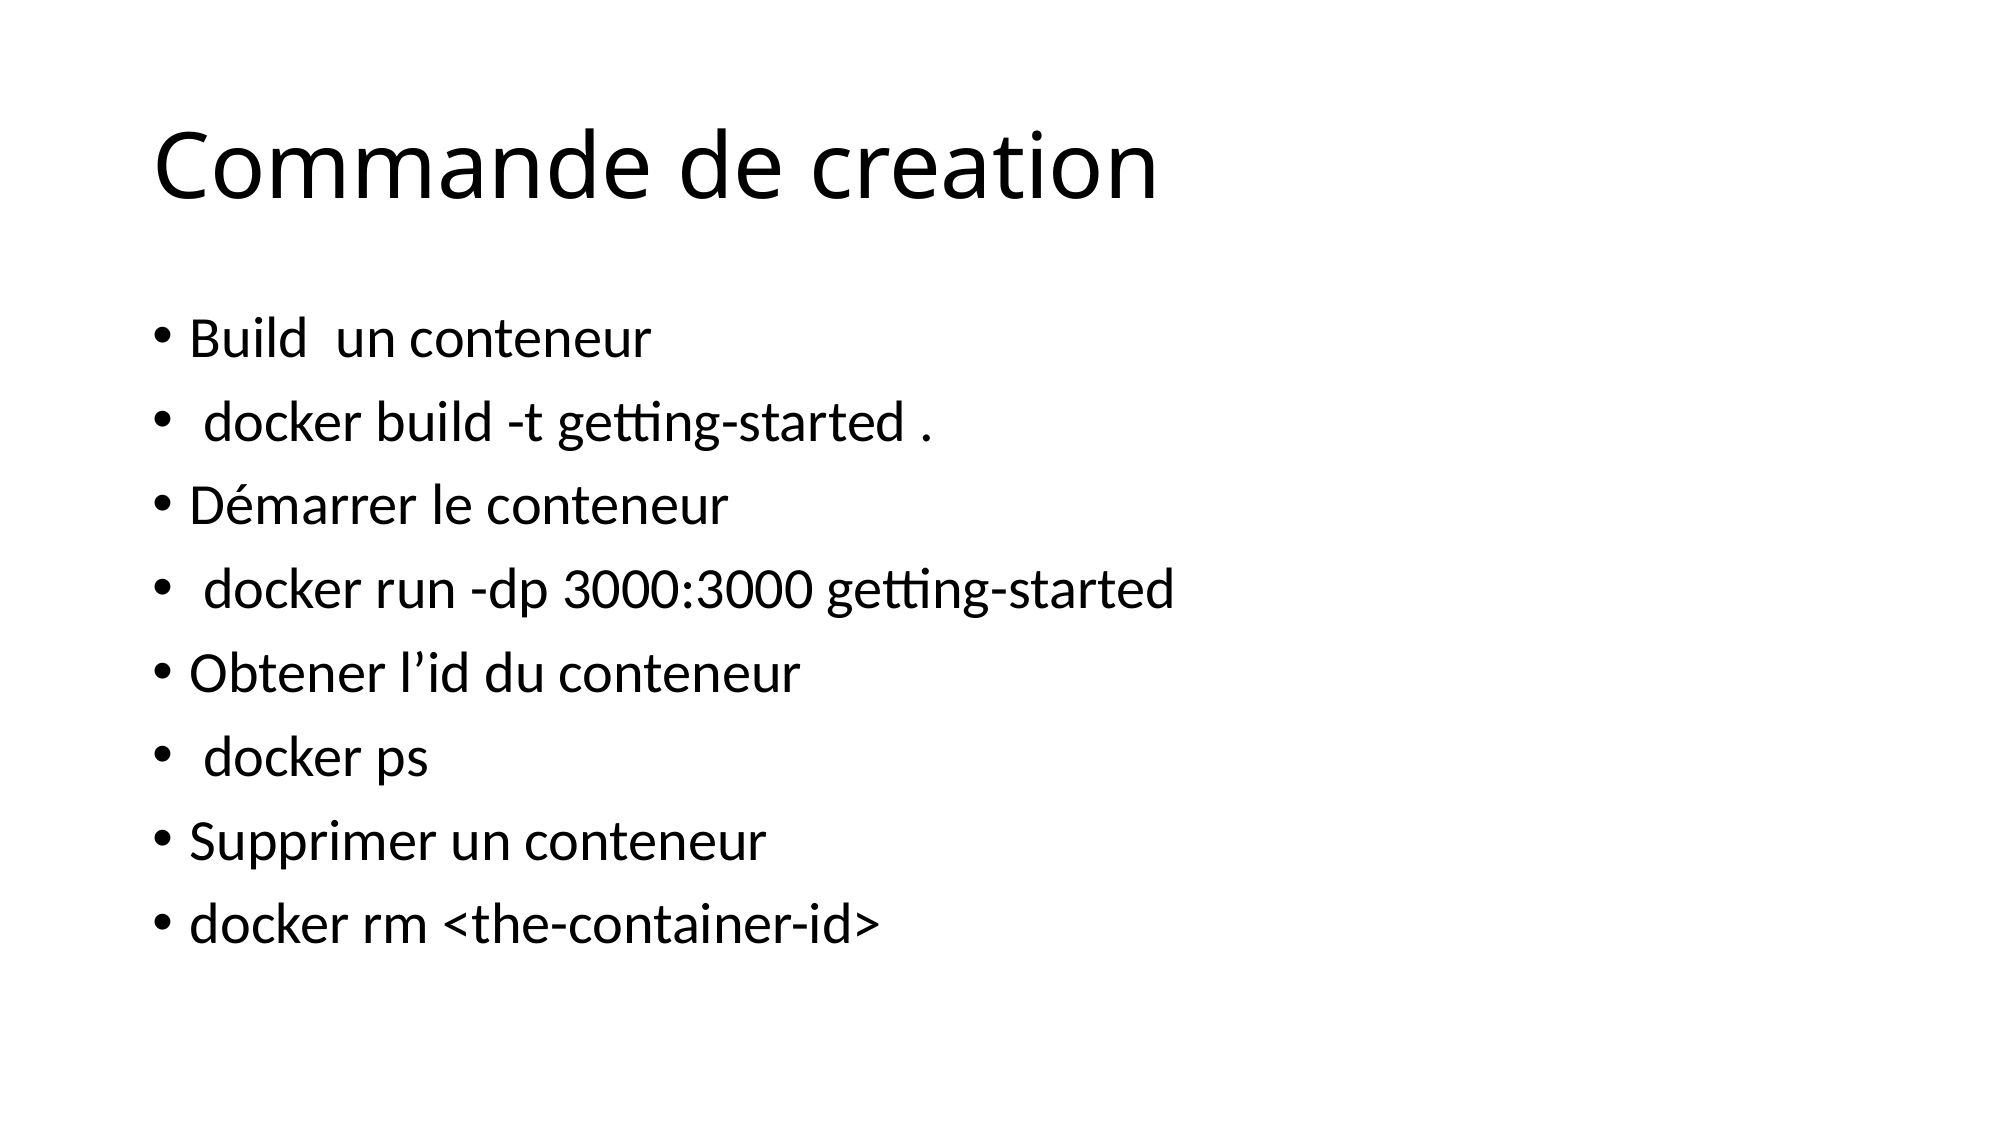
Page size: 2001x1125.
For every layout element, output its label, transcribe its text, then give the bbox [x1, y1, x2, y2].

title Commande de creation [137, 59, 1863, 278]
list Build un conteneur docker build -t getting-started . Démarrer le conteneur docker run -dp 3000:3000 getting-started Obtener l’id du conteneur docker ps Supprimer un conteneur docker rm <the-container-id> [137, 299, 1863, 1014]
